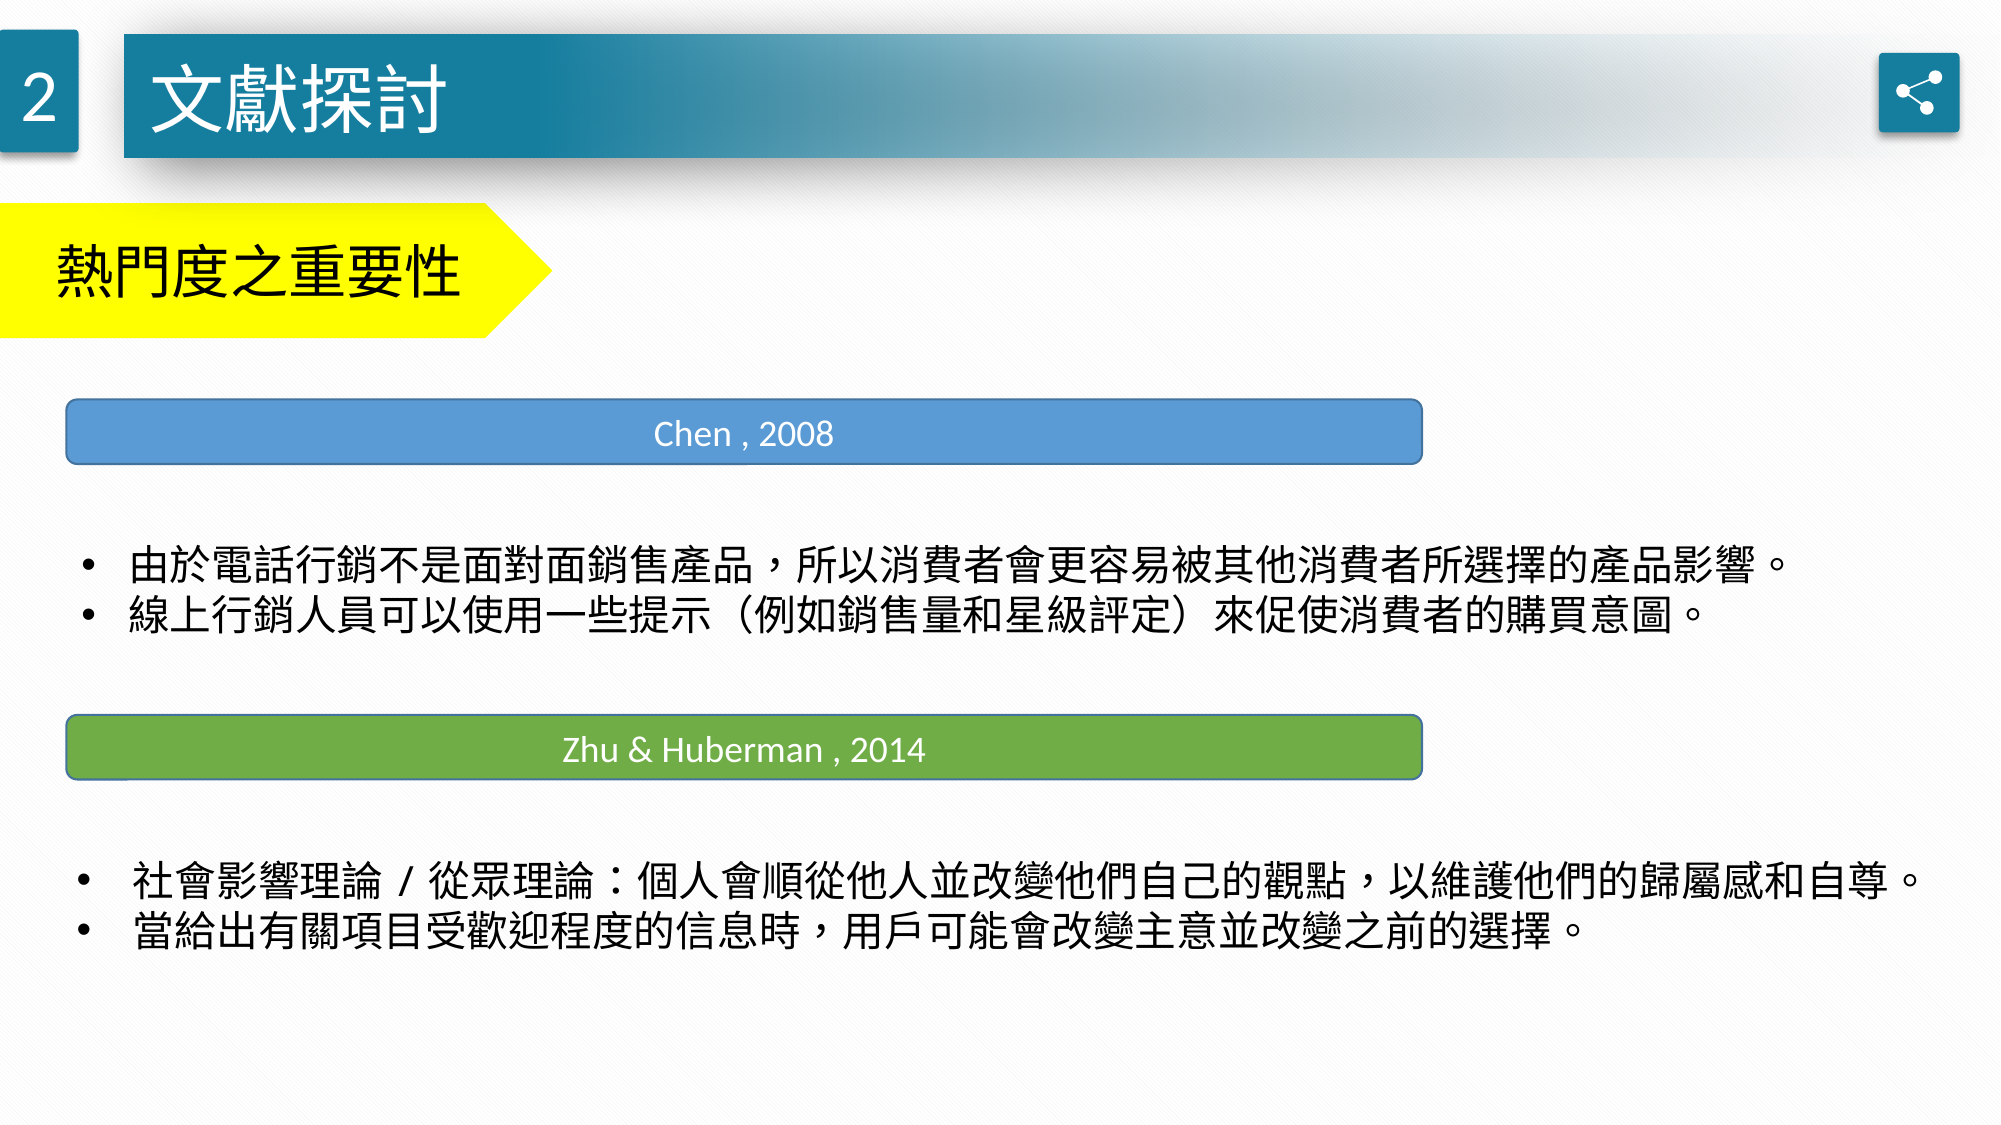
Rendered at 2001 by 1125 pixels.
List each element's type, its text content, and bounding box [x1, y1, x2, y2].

text_box 2 [0, 28, 80, 154]
text_box [124, 34, 2000, 159]
text_box [1877, 51, 1961, 134]
text_box 由於電話行銷不是面對面銷售產品，所以消費者會更容易被其他消費者所選擇的產品影響。 線上行銷人員可以使用一些提示（例如銷售量和星級評定）來促使消費者的購買意圖。 [66, 531, 1858, 647]
text_box Chen , 2008 [65, 398, 1424, 466]
text_box [135, 11, 181, 132]
text_box 社會影響理論/從眾理論：個人會順從他人並改變他們自己的觀點，以維護他們的歸屬感和自尊。 當給出有關項目受歡迎程度的信息時，用戶可能會改變主意並改變之前的選擇。 [61, 846, 1947, 1012]
text_box 熱門度之重要性 [0, 202, 554, 340]
text_box Zhu & Huberman , 2014 [65, 713, 1424, 781]
text_box [1896, 70, 1943, 115]
text_box 文獻探討 [134, 44, 465, 150]
